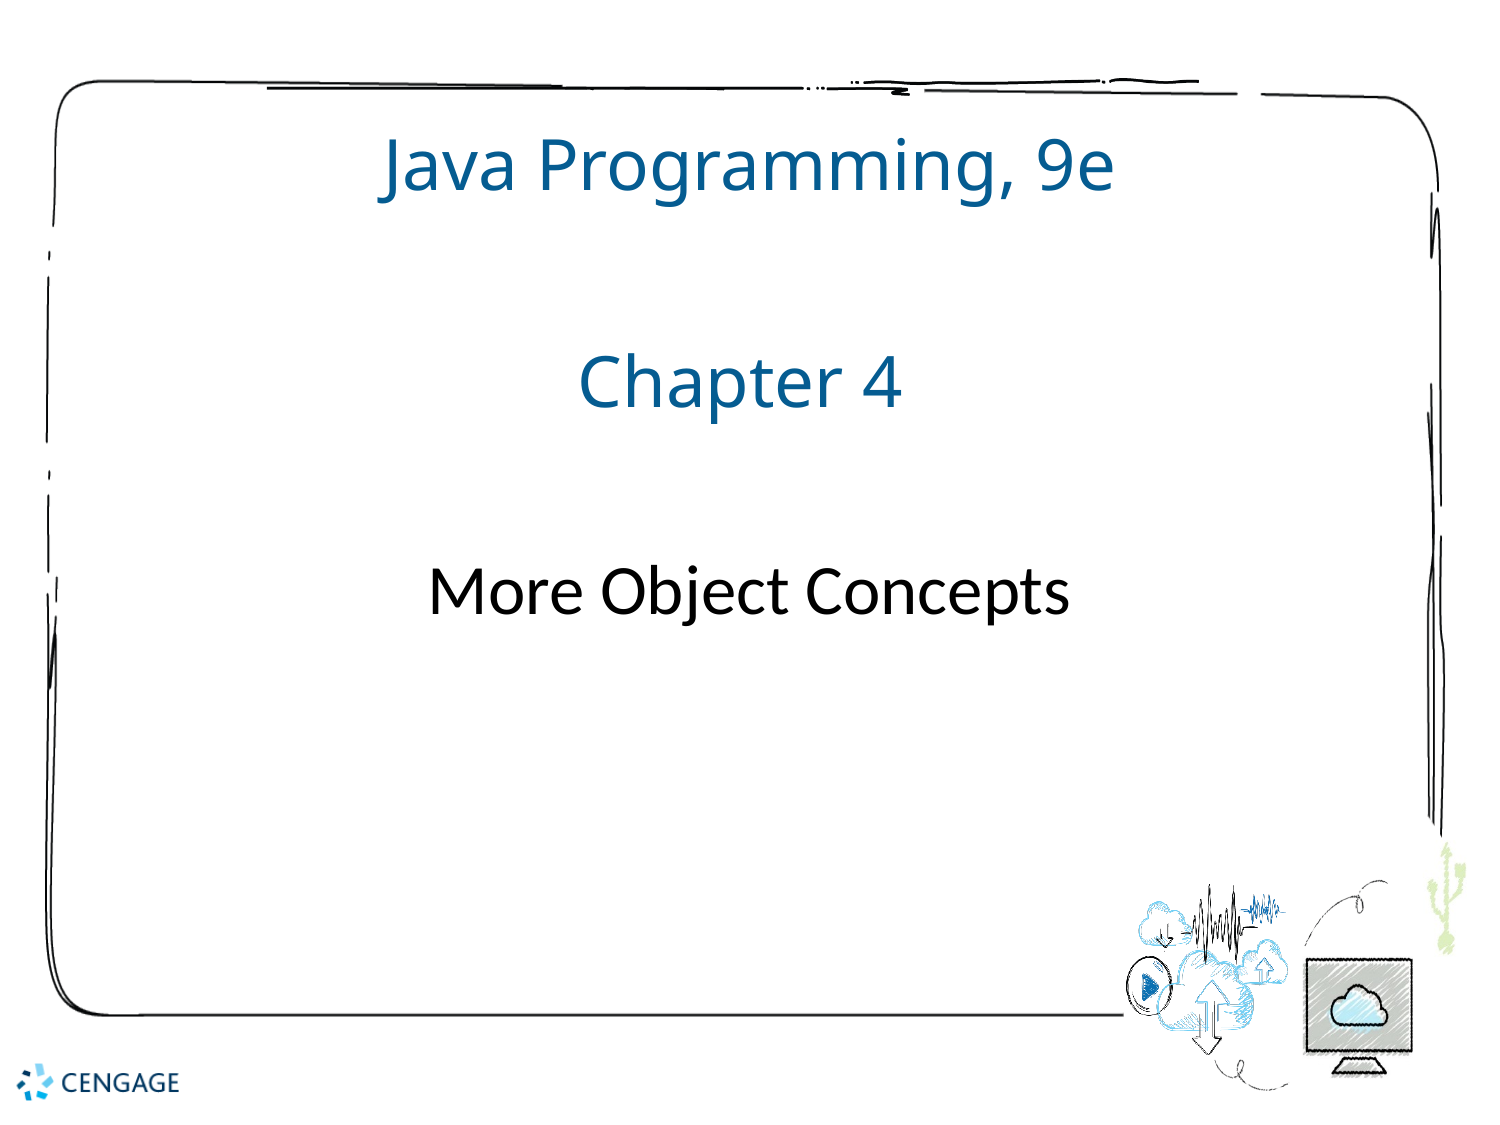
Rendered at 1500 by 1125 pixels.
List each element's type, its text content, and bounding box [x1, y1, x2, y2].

picture [1302, 863, 1413, 1079]
title Java Programming, 9e Chapter 4 [114, 142, 1386, 507]
subtitle More Object Concepts [114, 549, 1386, 632]
picture [0, 41, 1475, 1113]
